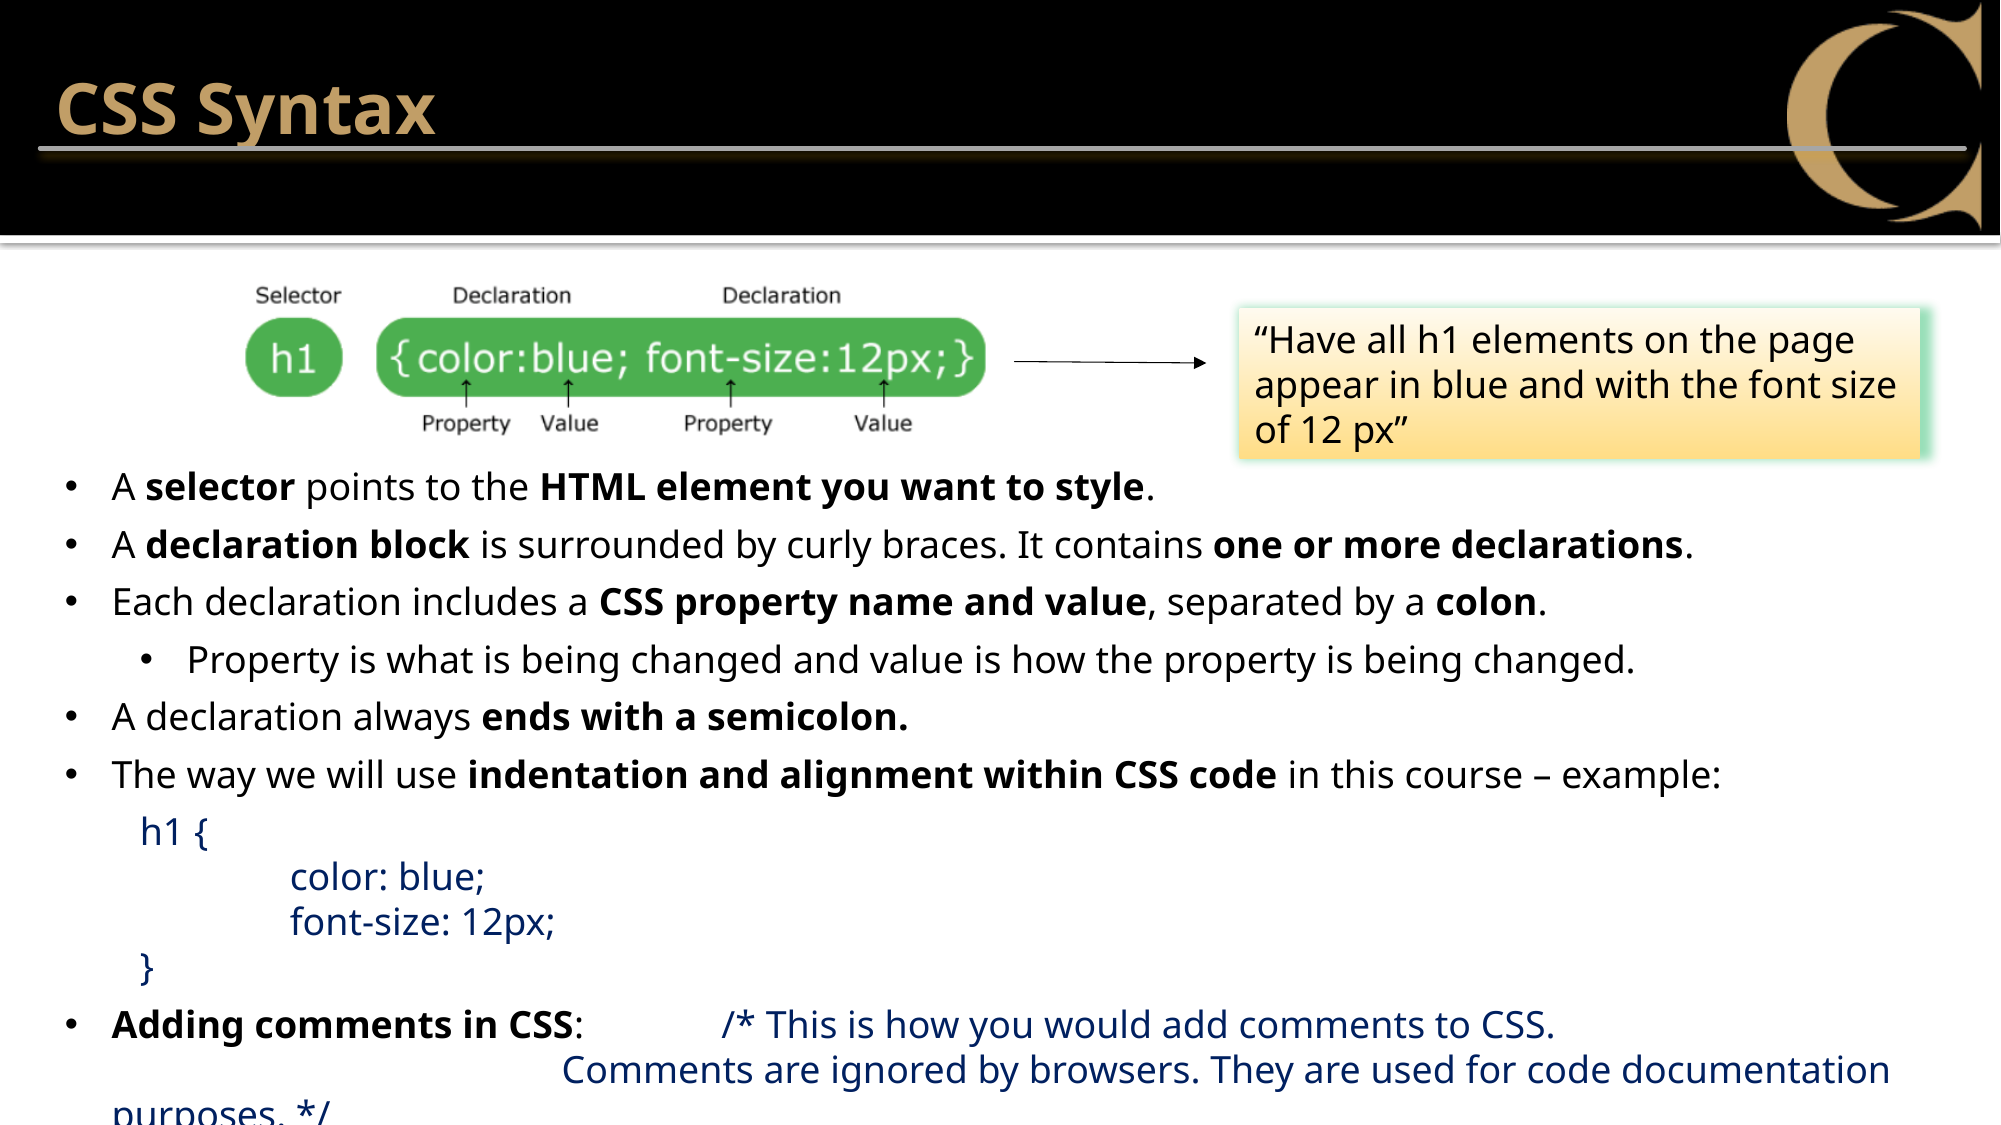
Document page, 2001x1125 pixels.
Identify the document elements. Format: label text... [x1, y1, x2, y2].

picture [230, 275, 1000, 451]
picture [1787, 2, 1988, 231]
title CSS Syntax [40, 75, 1926, 137]
text_box A CSS RULE SET consists of a SELECTOR and a DECLARATION BLOCK. A selector points to the HTML element you want to style. A declaration block is surrounded by curly braces. It contains one or more declarations. Each declaration includes a CSS property name and value, separated by a colon. Property is what is being changed and value is how the property is being changed. A declaration always ends with a semicolon. The way we will use indentation and alignment within CSS code in this course – example: h1 { color: blue; font-size: 12px; } Adding comments in CSS: /* This is how you would add comments to CSS. Comments are ignored by browsers. They are used for code documentation purposes. */ [50, 168, 1953, 1125]
text_box “Have all h1 elements on the page appear in blue and with the font size of 12 px” [1239, 308, 1920, 459]
